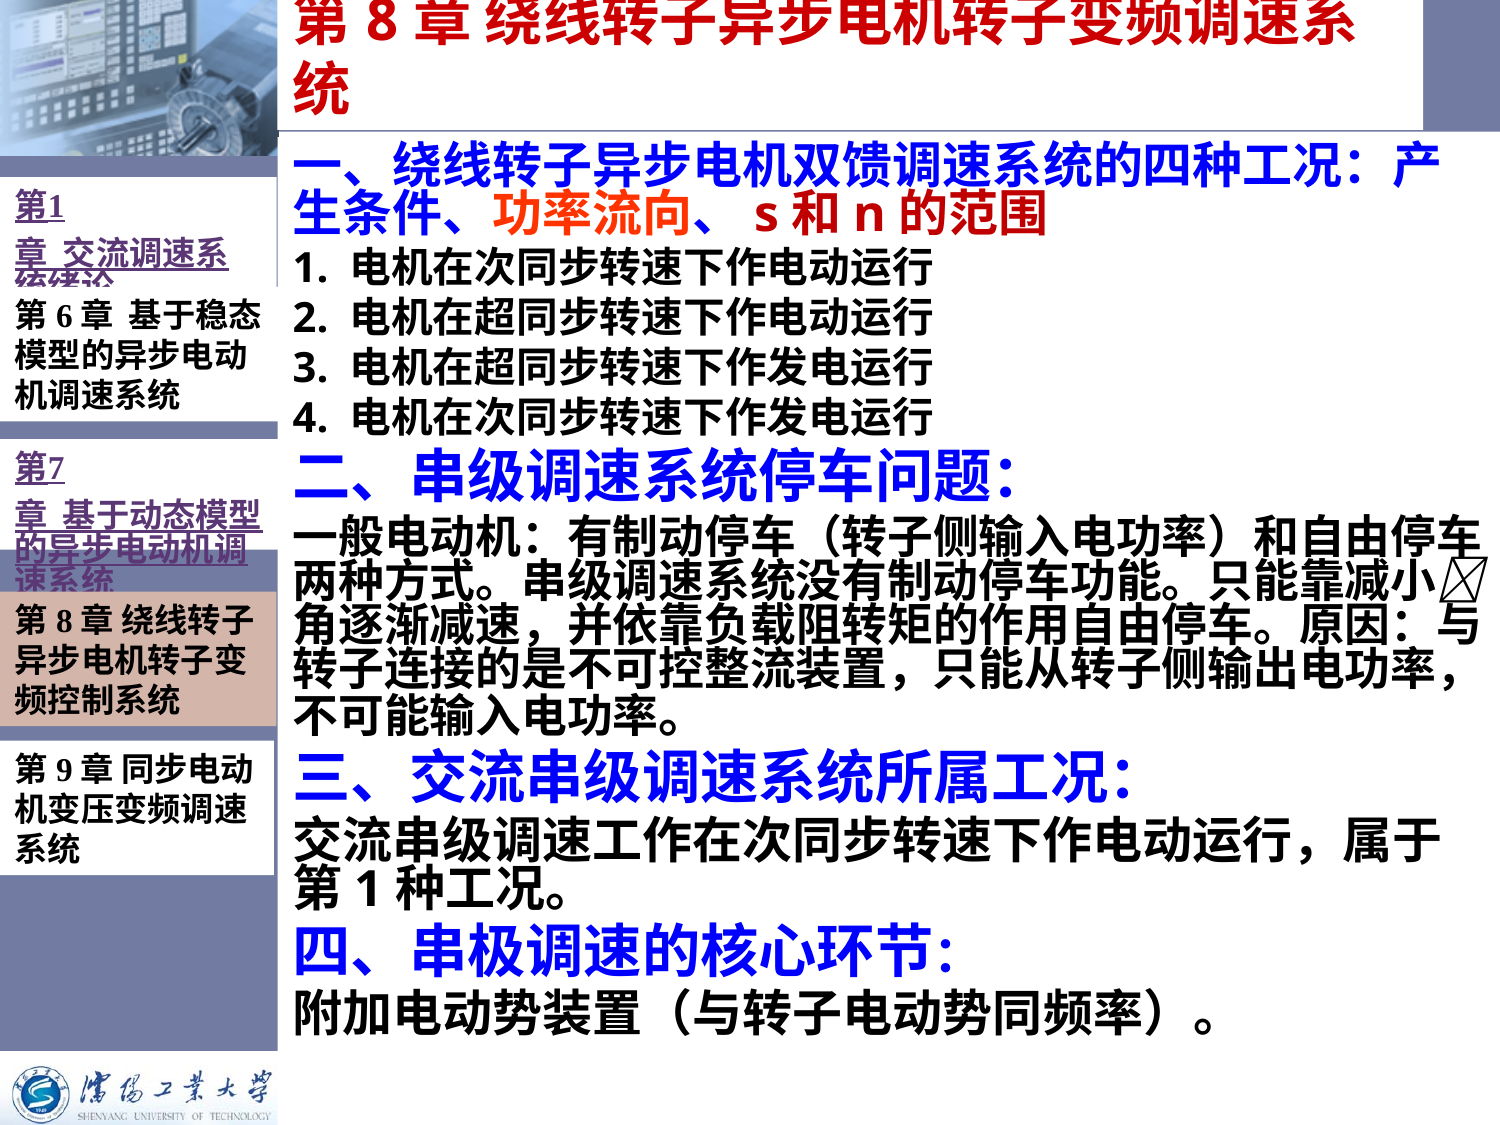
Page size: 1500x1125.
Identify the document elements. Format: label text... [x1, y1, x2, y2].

text_box 第8章 绕线转子异步电机转子变频控制系统 [0, 591, 277, 727]
text_box 第7章 基于动态模型的异步电动机调速系统 [0, 439, 280, 550]
list 一、绕线转子异步电机双馈调速系统的四种工况：产生条件、功率流向、s和n的范围 1. 电机在次同步转速下作电动运行 2. 电机在超同步转速下作电动运行 3. 电机在超同步转速下作发电运行 4. 电机在次同步转速下作发电运行 二、串级调速系统停车问题： 一般电动机：有制动停车（转子侧输入电功率）和自由停车两种方式。串级调速系统没有制动停车功能。只能靠减小 角逐渐减速，并依靠负载阻转矩的作用自由停车。原因：与转子连接的是不可控整流装置，只能从转子侧输出电功率，不可能输入电功率。 三、交流串级调速系统所属工况： 交流串级调速工作在次同步转速下作电动运行，属于第1种工况。 四、串极调速的核心环节： 附加电动势装置（与转子电动势同频率）。 [277, 136, 1500, 1125]
picture [0, 0, 279, 156]
picture [0, 1051, 277, 1125]
text_box 第1章 交流调速系统绪论 [0, 177, 277, 286]
text_box 第6章 基于稳态模型的异步电动机调速系统 [0, 286, 278, 422]
title 第8章 绕线转子异步电机转子变频调速系统 [277, 0, 1424, 131]
text_box 第9章 同步电动机变压变频调速系统 [0, 740, 274, 876]
